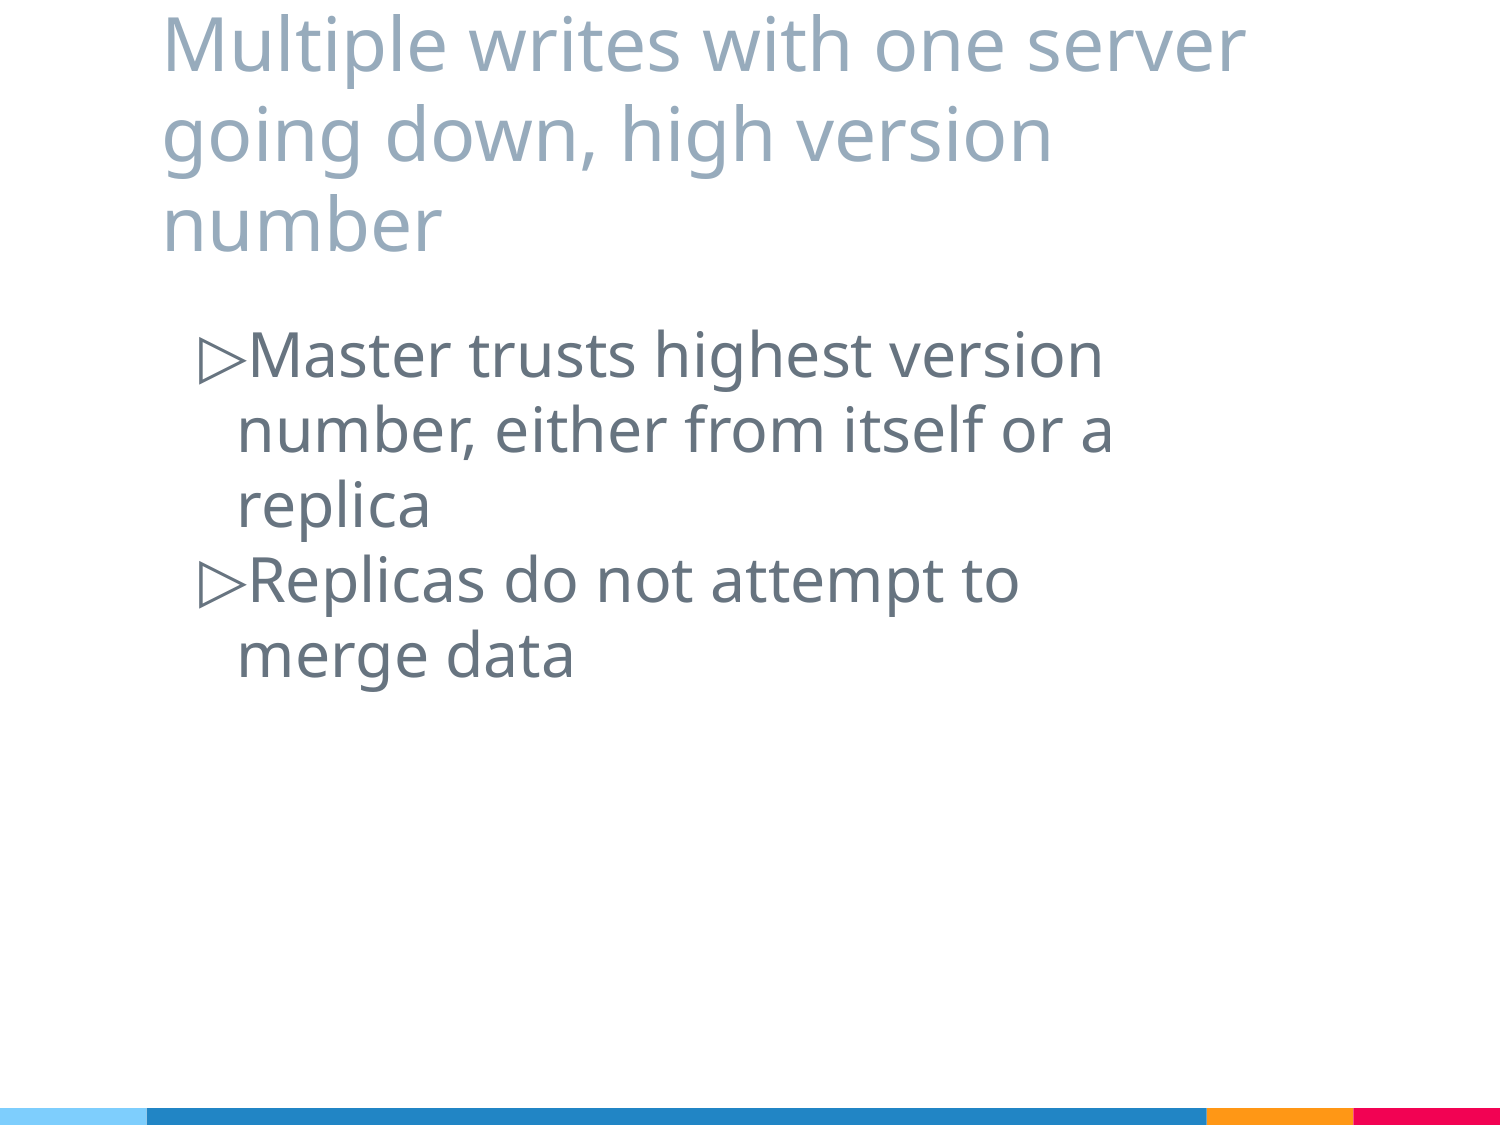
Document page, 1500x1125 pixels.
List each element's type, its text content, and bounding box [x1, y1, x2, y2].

title Multiple writes with one server going down, high version number [146, 93, 1362, 282]
list Master trusts highest version number, either from itself or a replica Replicas do not attempt to merge data [146, 300, 1207, 1078]
